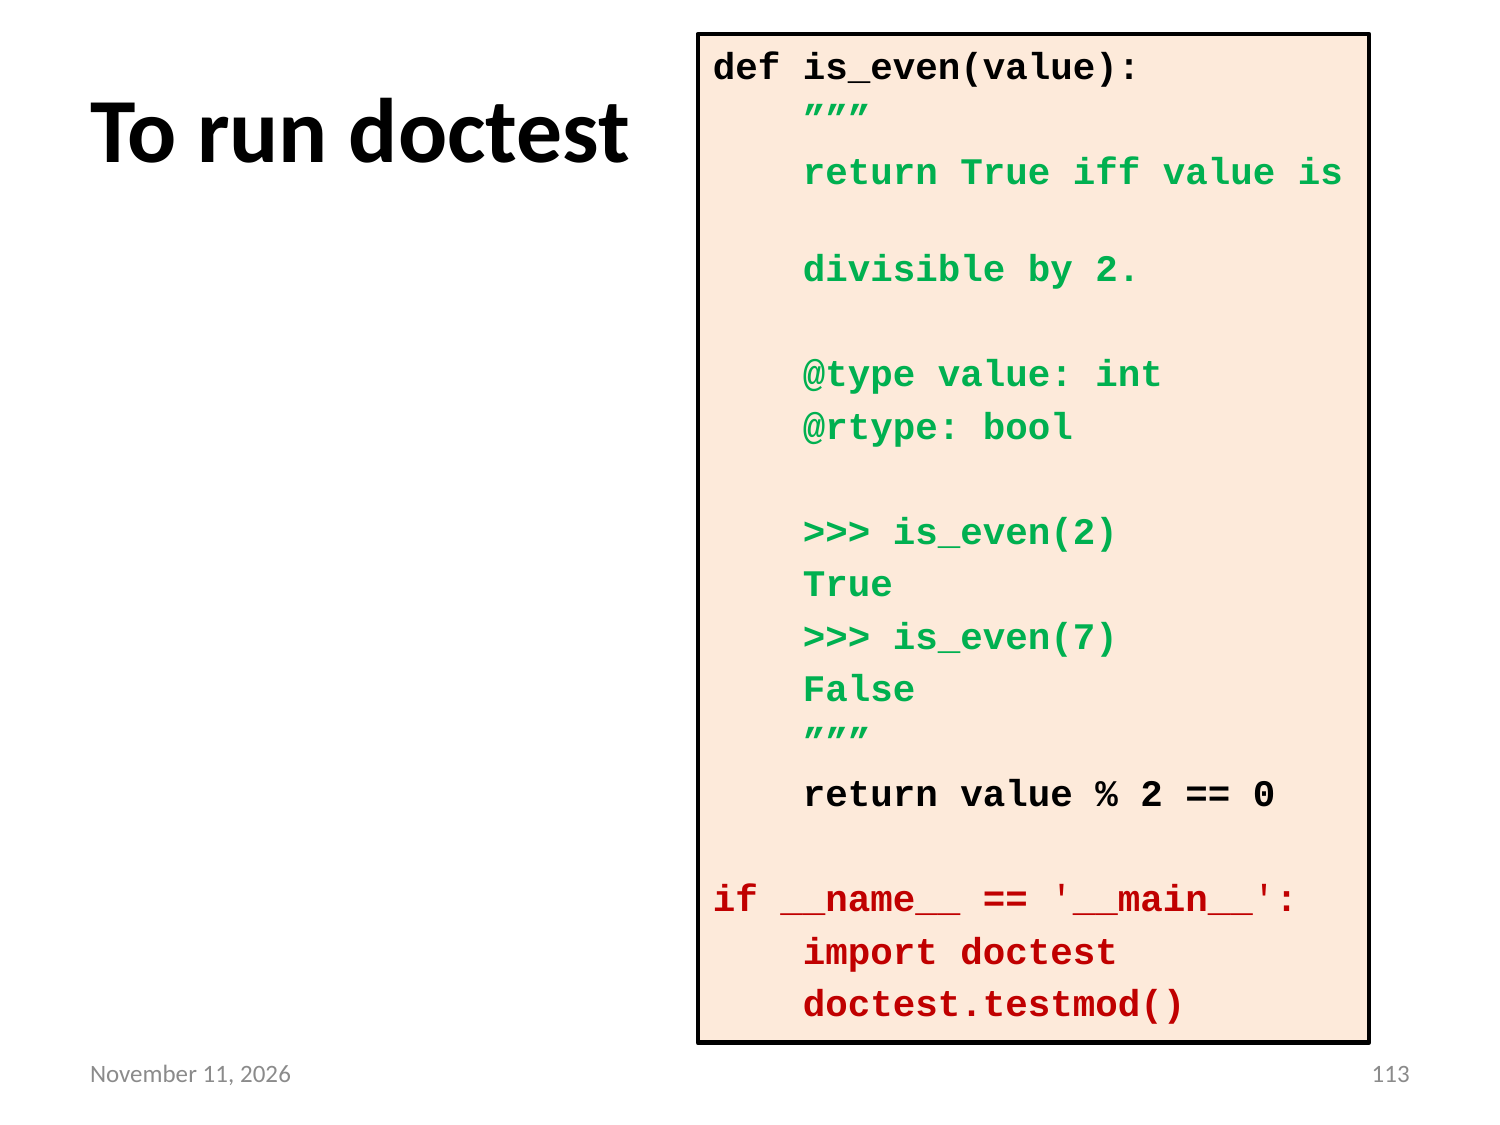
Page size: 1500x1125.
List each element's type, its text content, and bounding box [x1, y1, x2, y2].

slide_number 112 [1074, 1042, 1425, 1103]
text_box def is_even(value): ””” return True iff value is divisible by 2. @type value: int @rtype: bool >>> is_even(2) True >>> is_even(7) False ””” return value % 2 == 0 if __name__ == '__main__': import doctest doctest.testmod() [697, 34, 1369, 1043]
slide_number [75, 1042, 425, 1103]
title To run doctest [75, 31, 1425, 220]
